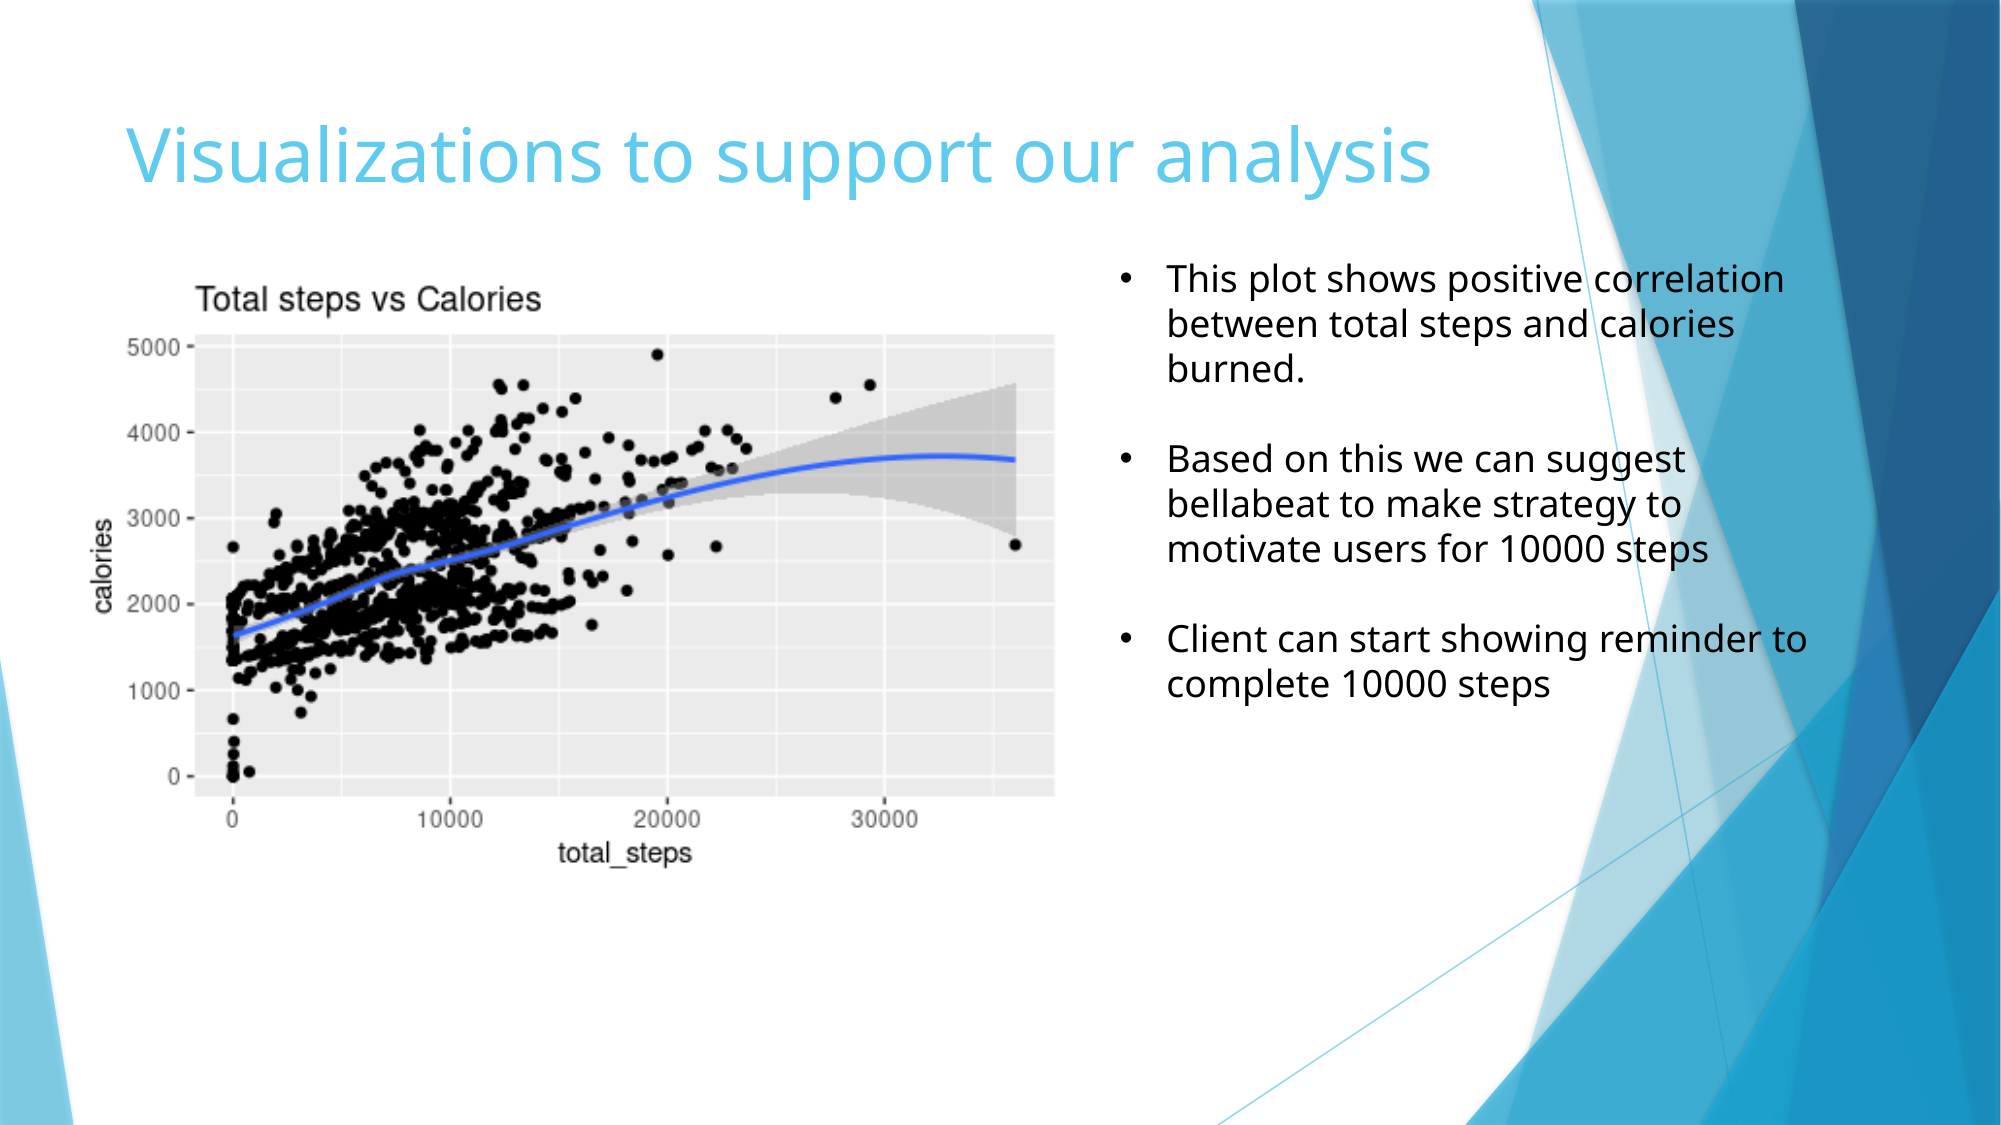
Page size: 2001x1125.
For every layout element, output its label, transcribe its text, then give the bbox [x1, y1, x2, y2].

text_box This plot shows positive correlation between total steps and calories burned. Based on this we can suggest bellabeat to make strategy to motivate users for 10000 steps Client can start showing reminder to complete 10000 steps [1104, 247, 1853, 757]
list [76, 264, 1073, 895]
title Visualizations to support our analysis [111, 99, 1522, 317]
